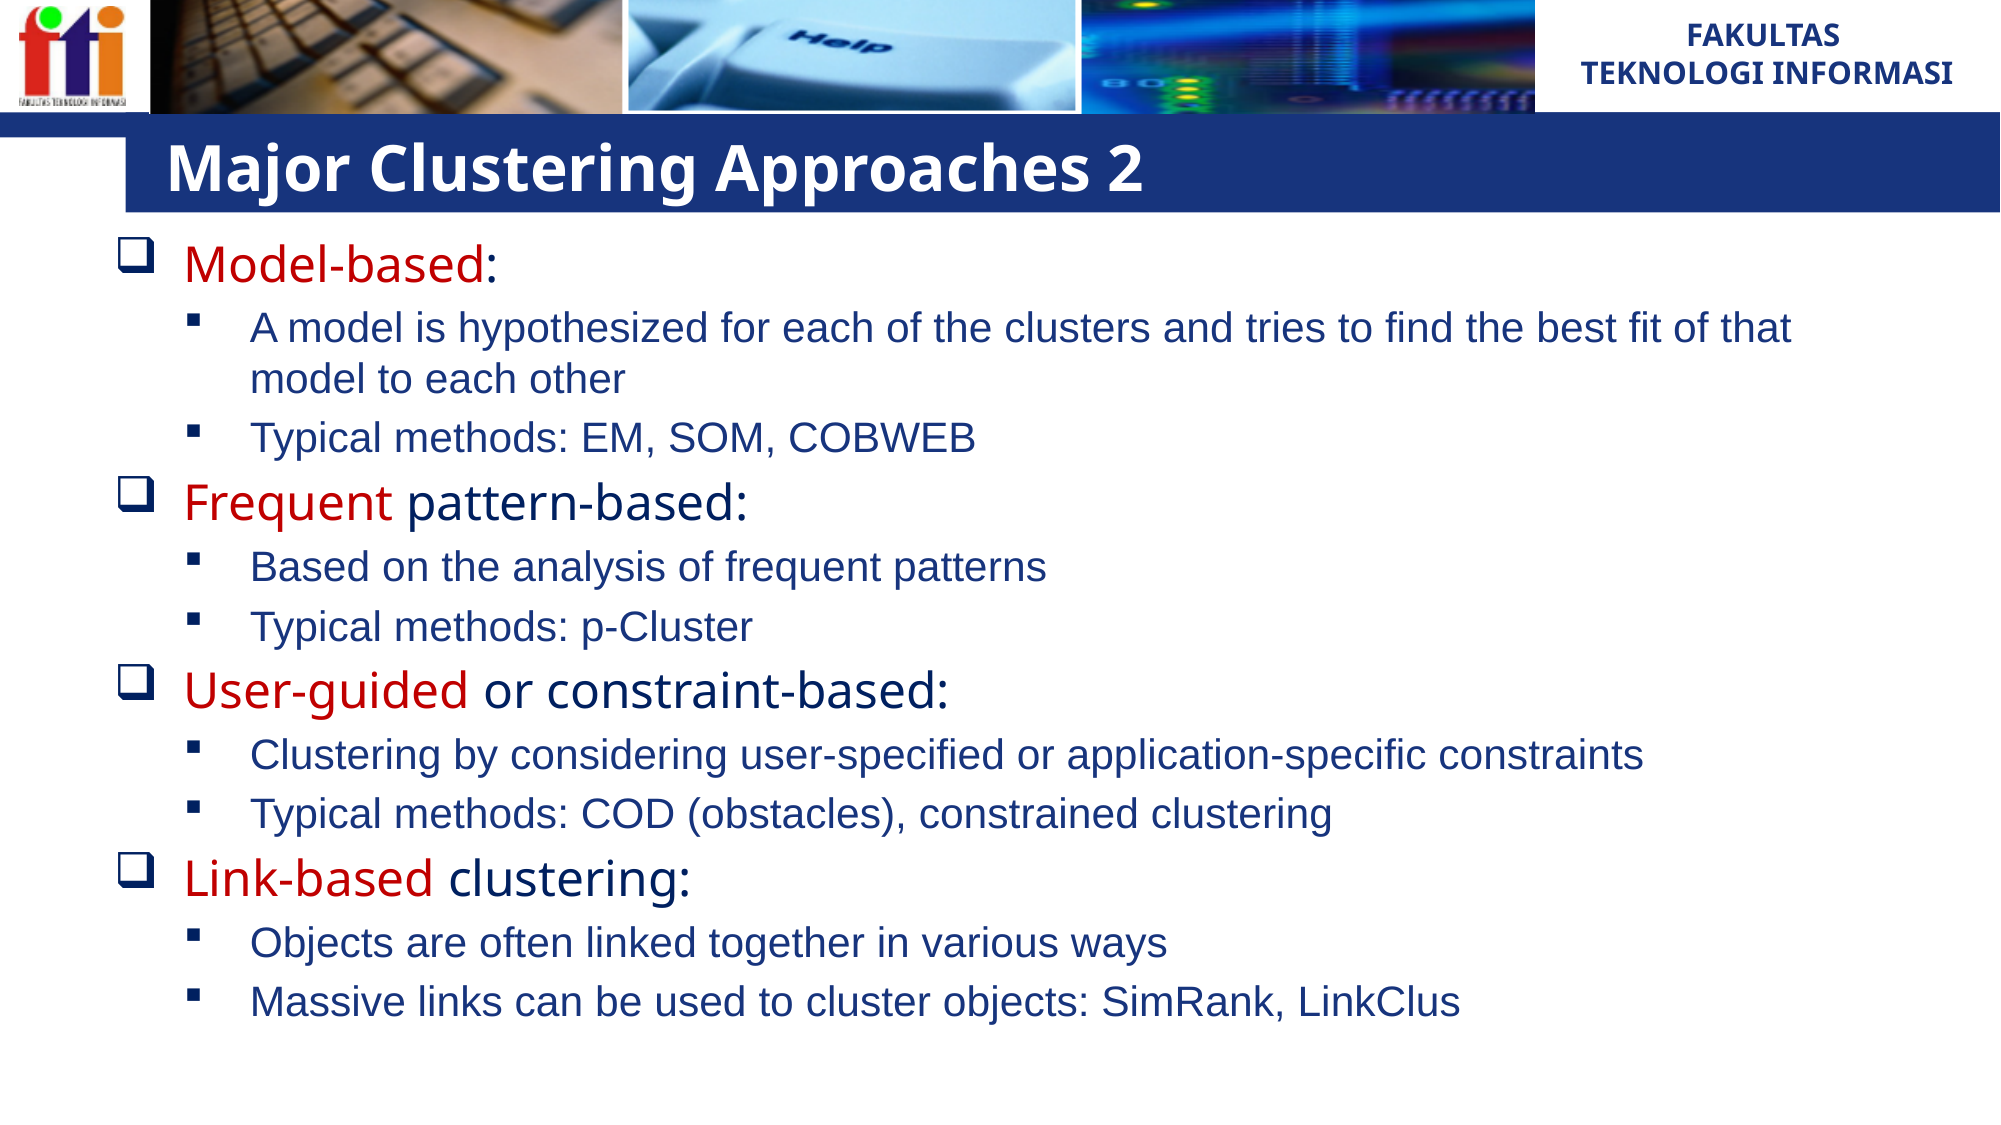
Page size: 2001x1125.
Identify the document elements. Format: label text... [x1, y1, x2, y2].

list Model-based: A model is hypothesized for each of the clusters and tries to find the best fit of that model to each other Typical methods: EM, SOM, COBWEB Frequent pattern-based: Based on the analysis of frequent patterns Typical methods: p-Cluster User-guided or constraint-based: Clustering by considering user-specified or application-specific constraints Typical methods: COD (obstacles), constrained clustering Link-based clustering: Objects are often linked together in various ways Massive links can be used to cluster objects: SimRank, LinkClus [99, 224, 1901, 1038]
picture [19, 6, 126, 106]
title Major Clustering Approaches 2 [149, 119, 1934, 213]
picture [149, 0, 1535, 114]
